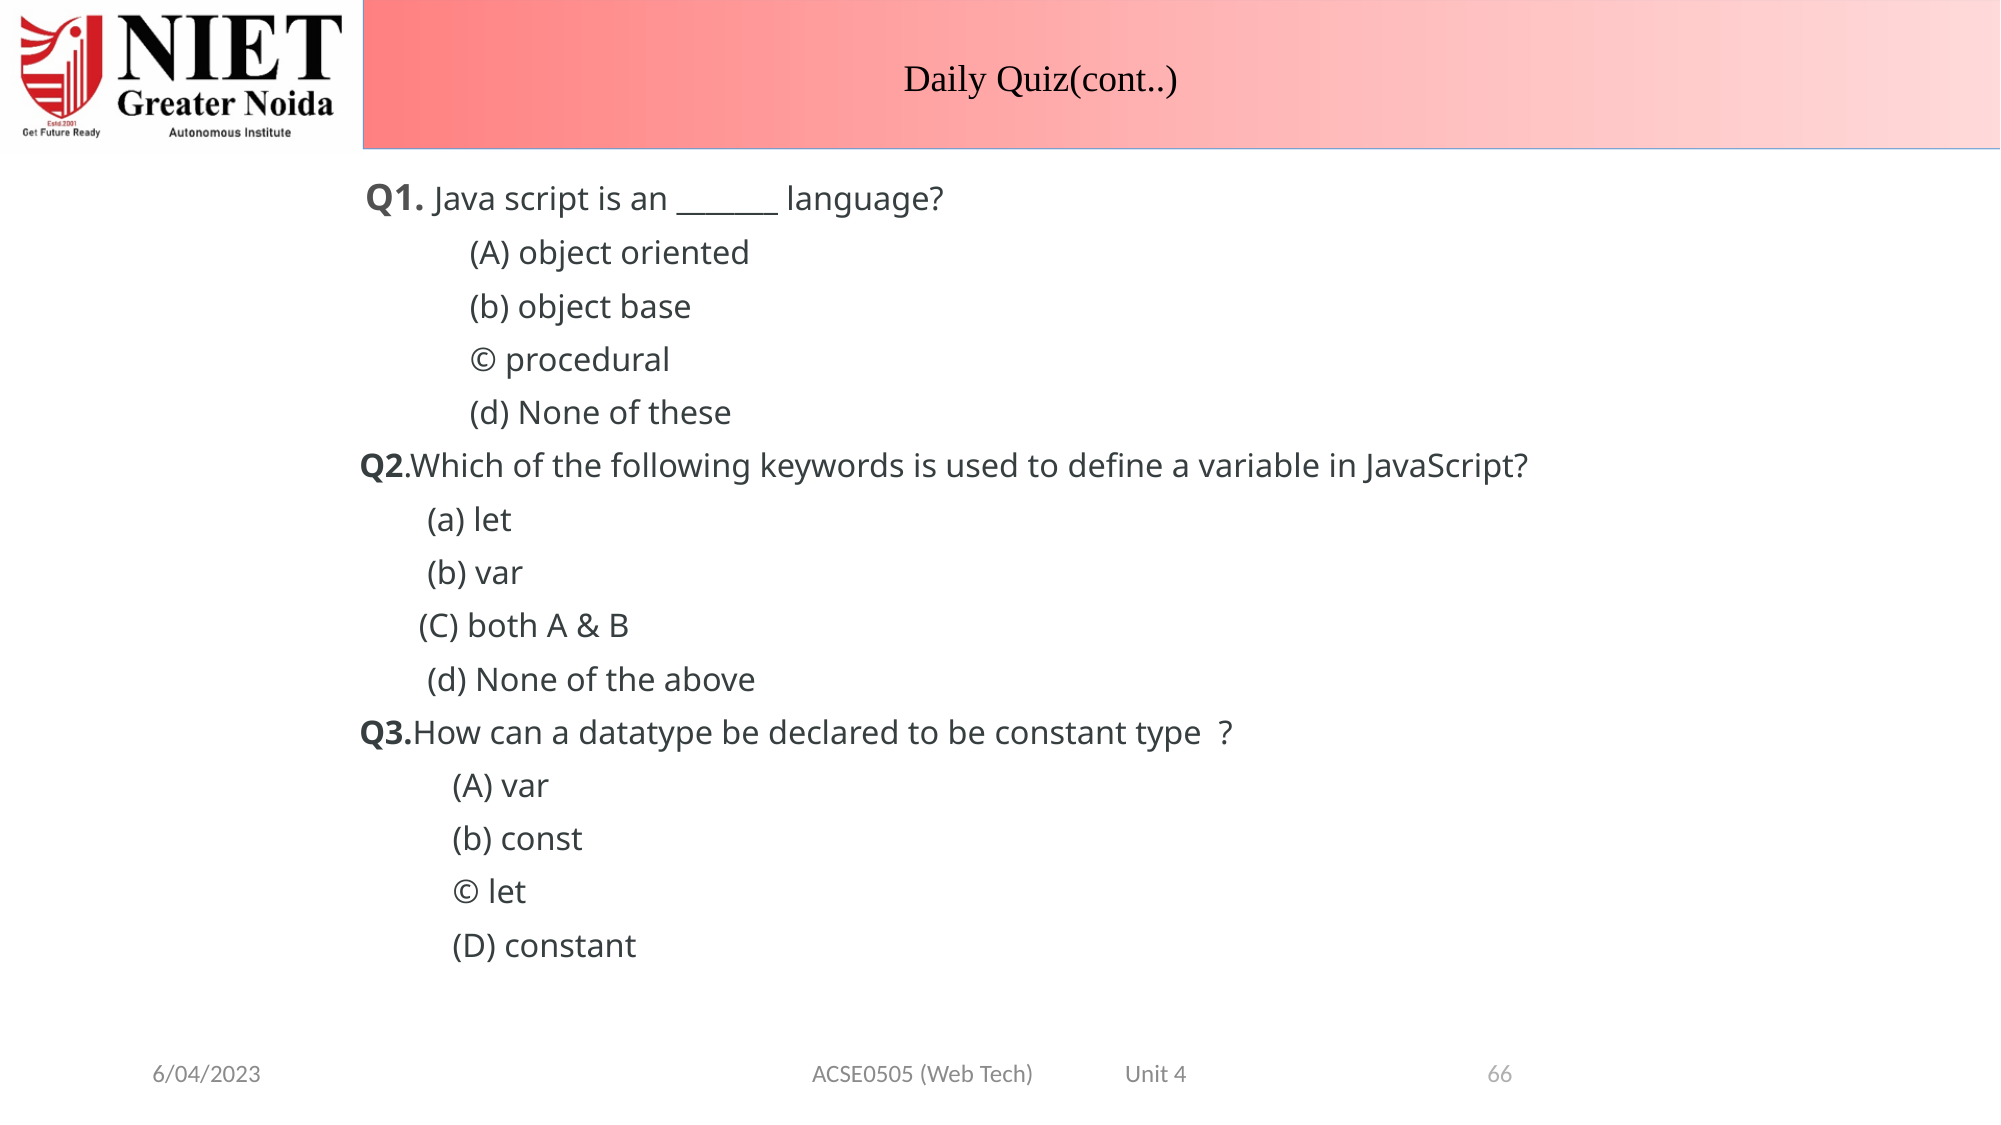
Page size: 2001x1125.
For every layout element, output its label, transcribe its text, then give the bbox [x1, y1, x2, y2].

text_box Daily Quiz(cont..) [888, 46, 1194, 107]
list Q1. Java script is an _______ language? (A) object oriented (b) object base © procedural (d) None of these Q2.Which of the following keywords is used to define a variable in JavaScript? (a) let (b) var (C) both A & B (d) None of the above Q3.How can a datatype be declared to be constant type ? (A) var (b) const © let (D) constant [344, 171, 1675, 978]
footer ACSE0505 (Web Tech) Unit 4 [662, 1042, 1338, 1103]
picture [0, 0, 2001, 1125]
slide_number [137, 1042, 588, 1103]
slide_number 66 [1338, 1042, 1675, 1103]
